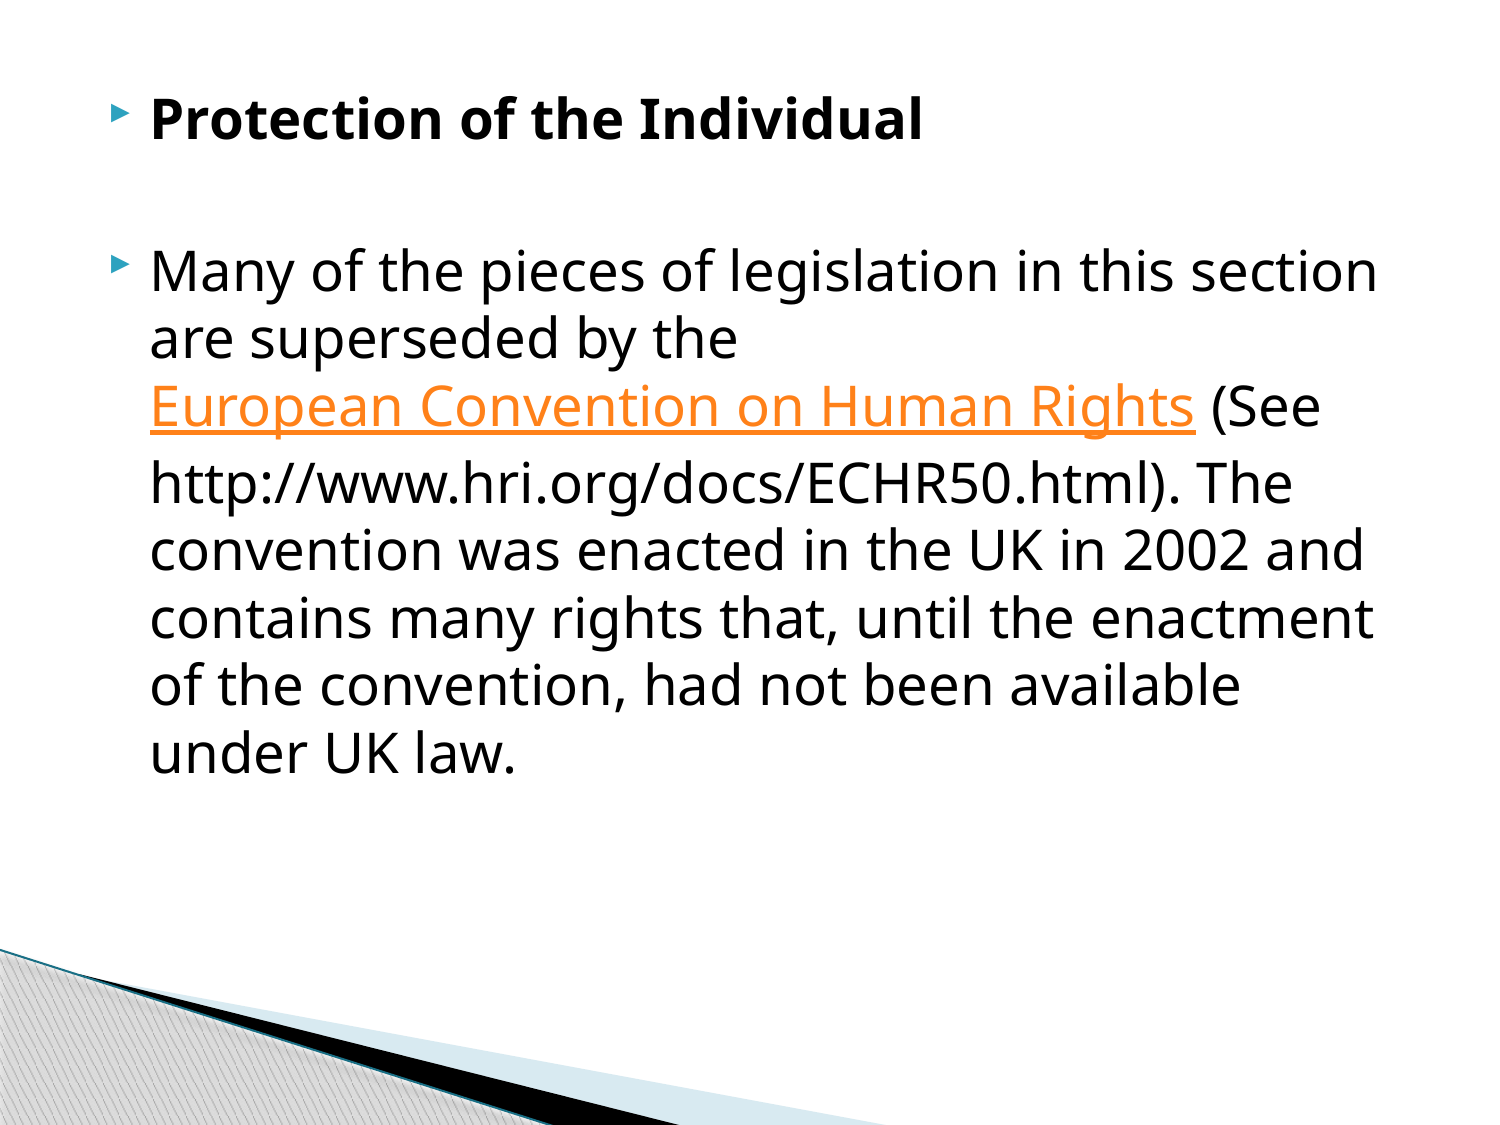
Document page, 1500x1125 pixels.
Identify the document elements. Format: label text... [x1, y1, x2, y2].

list Protection of the Individual Many of the pieces of legislation in this section are superseded by the European Convention on Human Rights (See http://www.hri.org/docs/ECHR50.html). The convention was enacted in the UK in 2002 and contains many rights that, until the enactment of the convention, had not been available under UK law. [74, 0, 1426, 1006]
